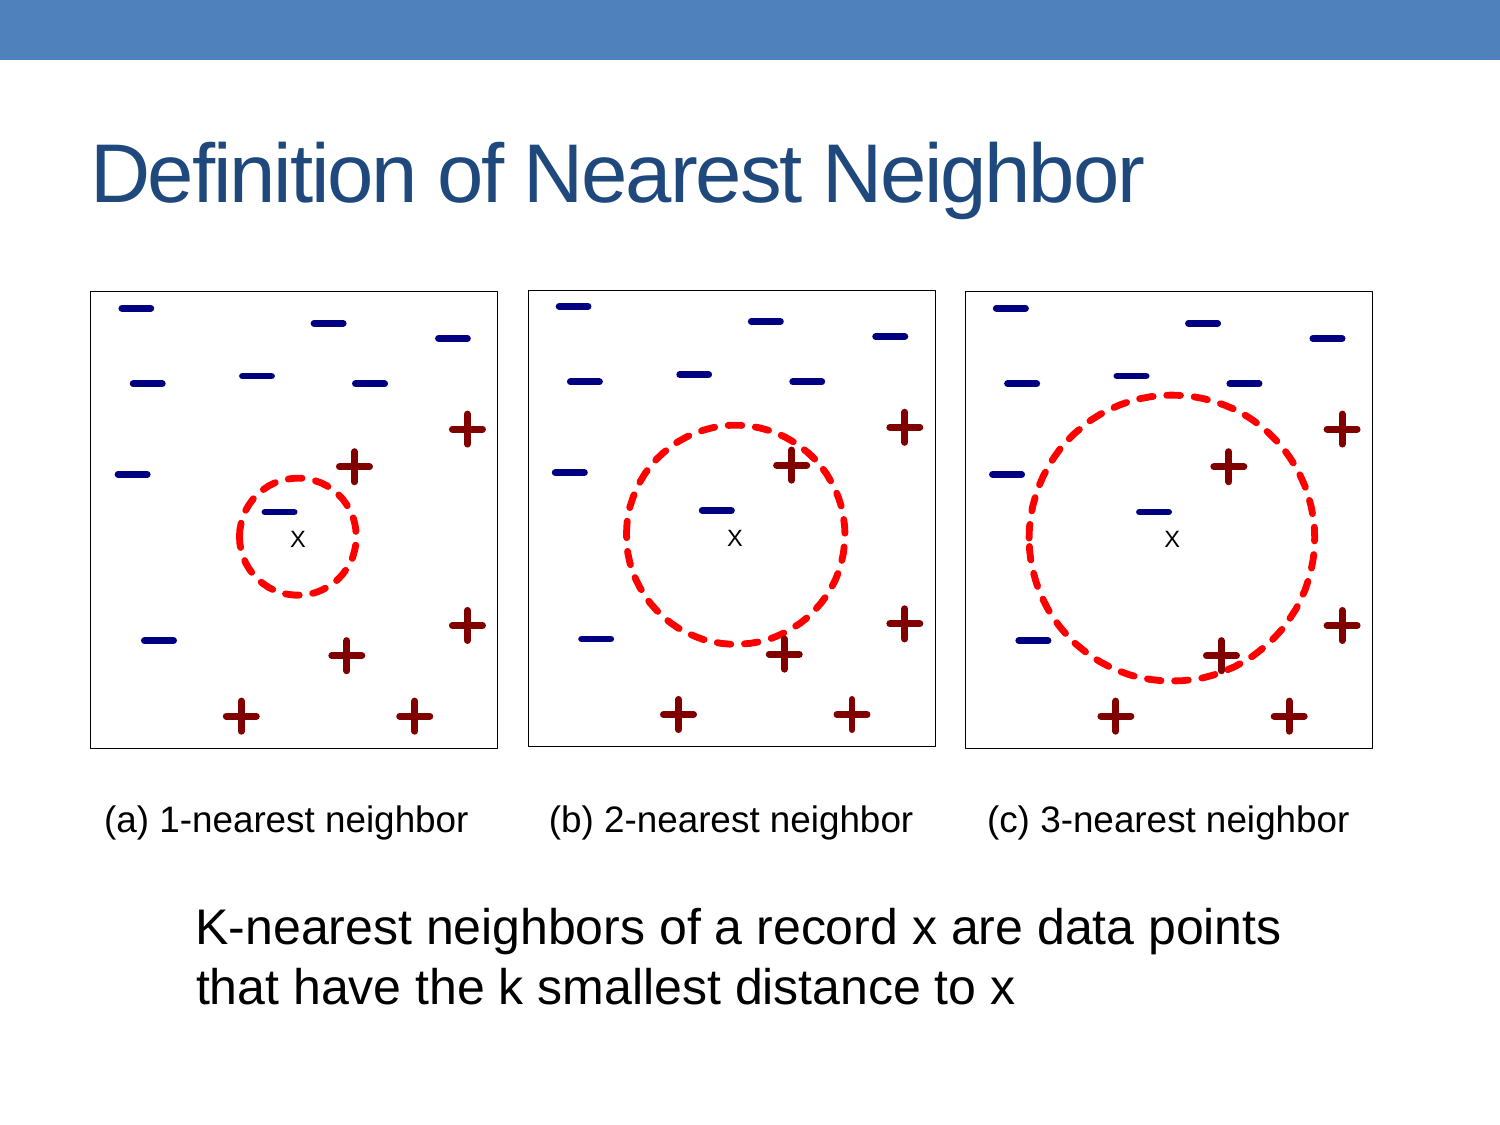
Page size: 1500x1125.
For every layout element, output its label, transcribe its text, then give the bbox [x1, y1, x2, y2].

text_box K-nearest neighbors of a record x are data points that have the k smallest distance to x [124, 887, 1388, 1038]
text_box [87, 287, 1376, 885]
title Definition of Nearest Neighbor [75, 87, 1425, 250]
